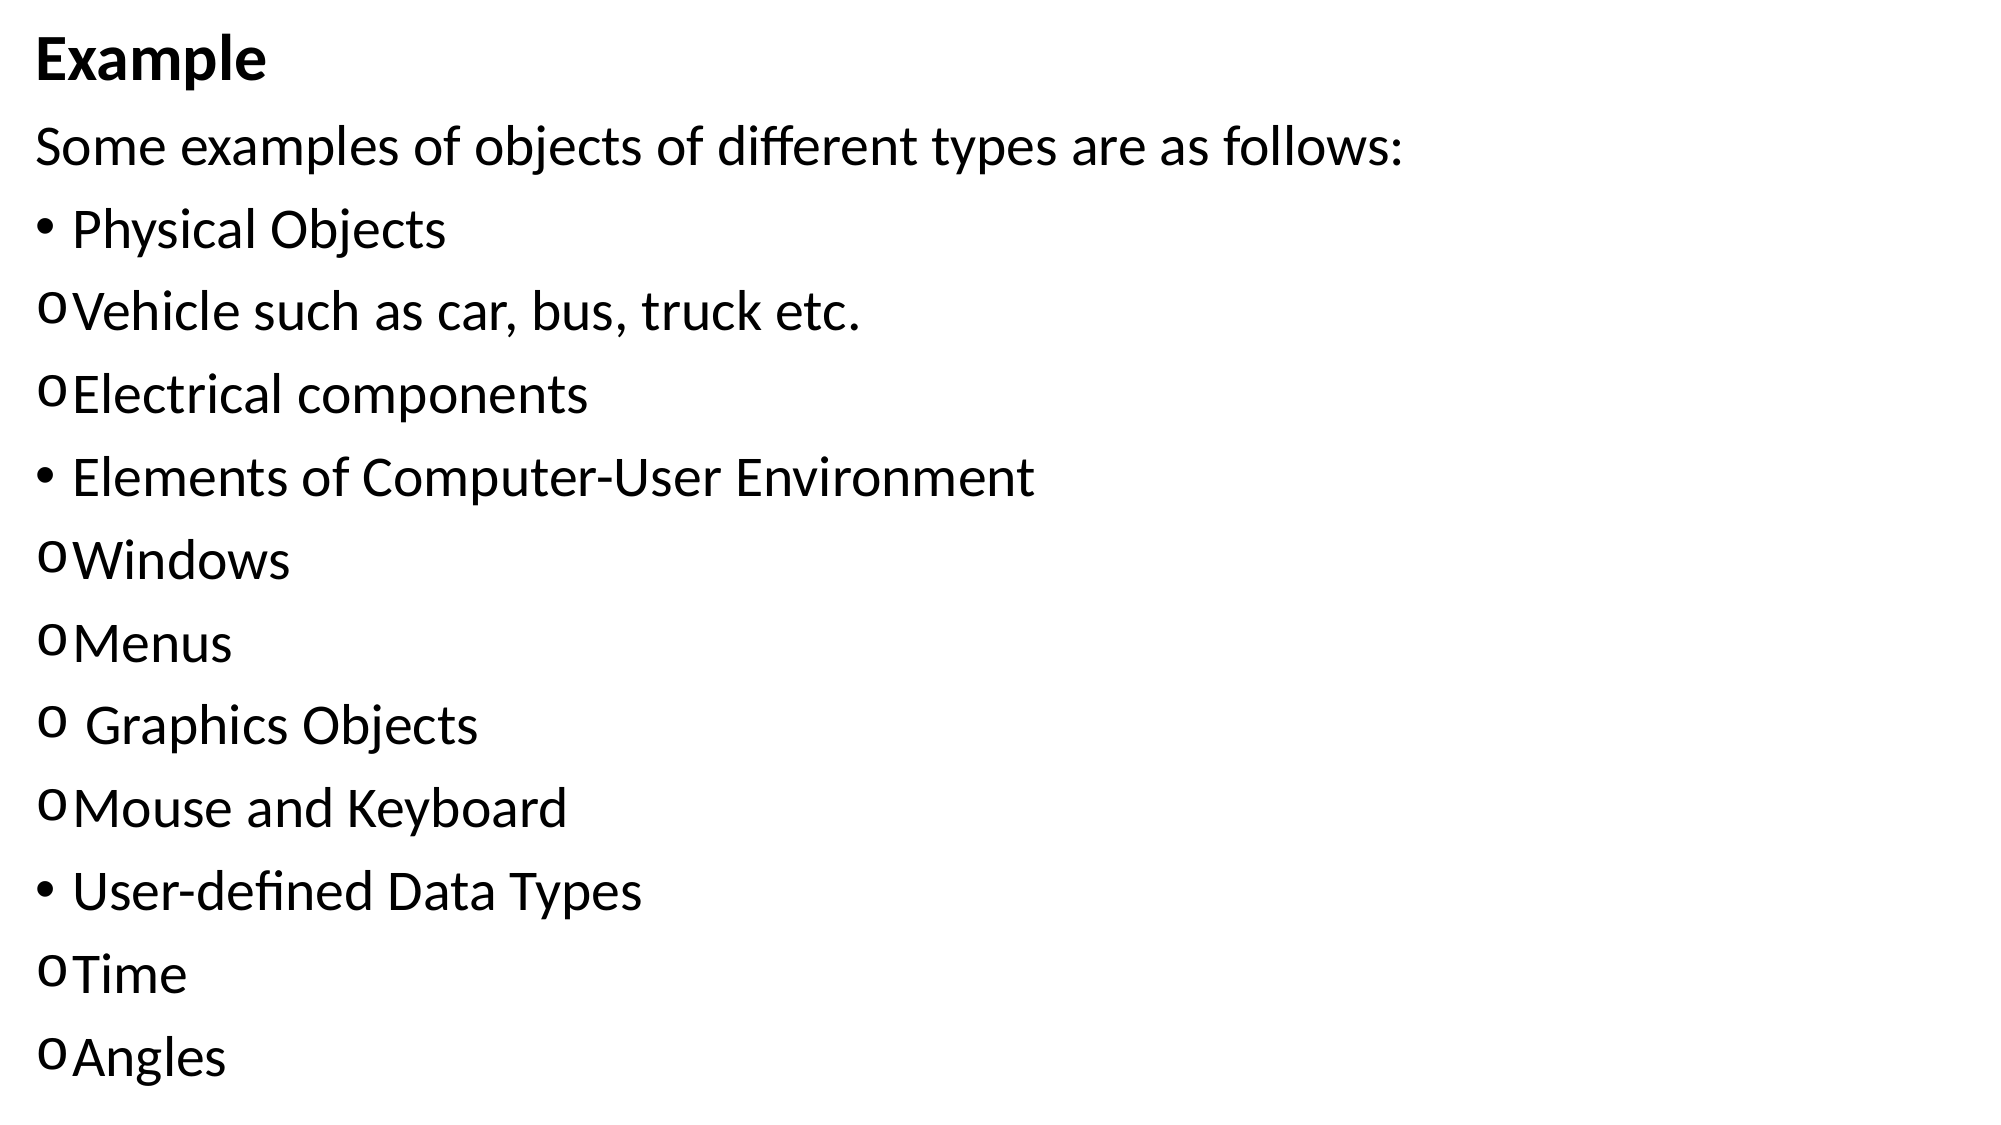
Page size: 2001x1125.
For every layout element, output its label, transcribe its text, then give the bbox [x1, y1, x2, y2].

list Example Some examples of objects of different types are as follows: Physical Objects Vehicle such as car, bus, truck etc. Electrical components Elements of Computer-User Environment Windows Menus Graphics Objects Mouse and Keyboard User-defined Data Types Time Angles [20, 16, 1967, 1103]
